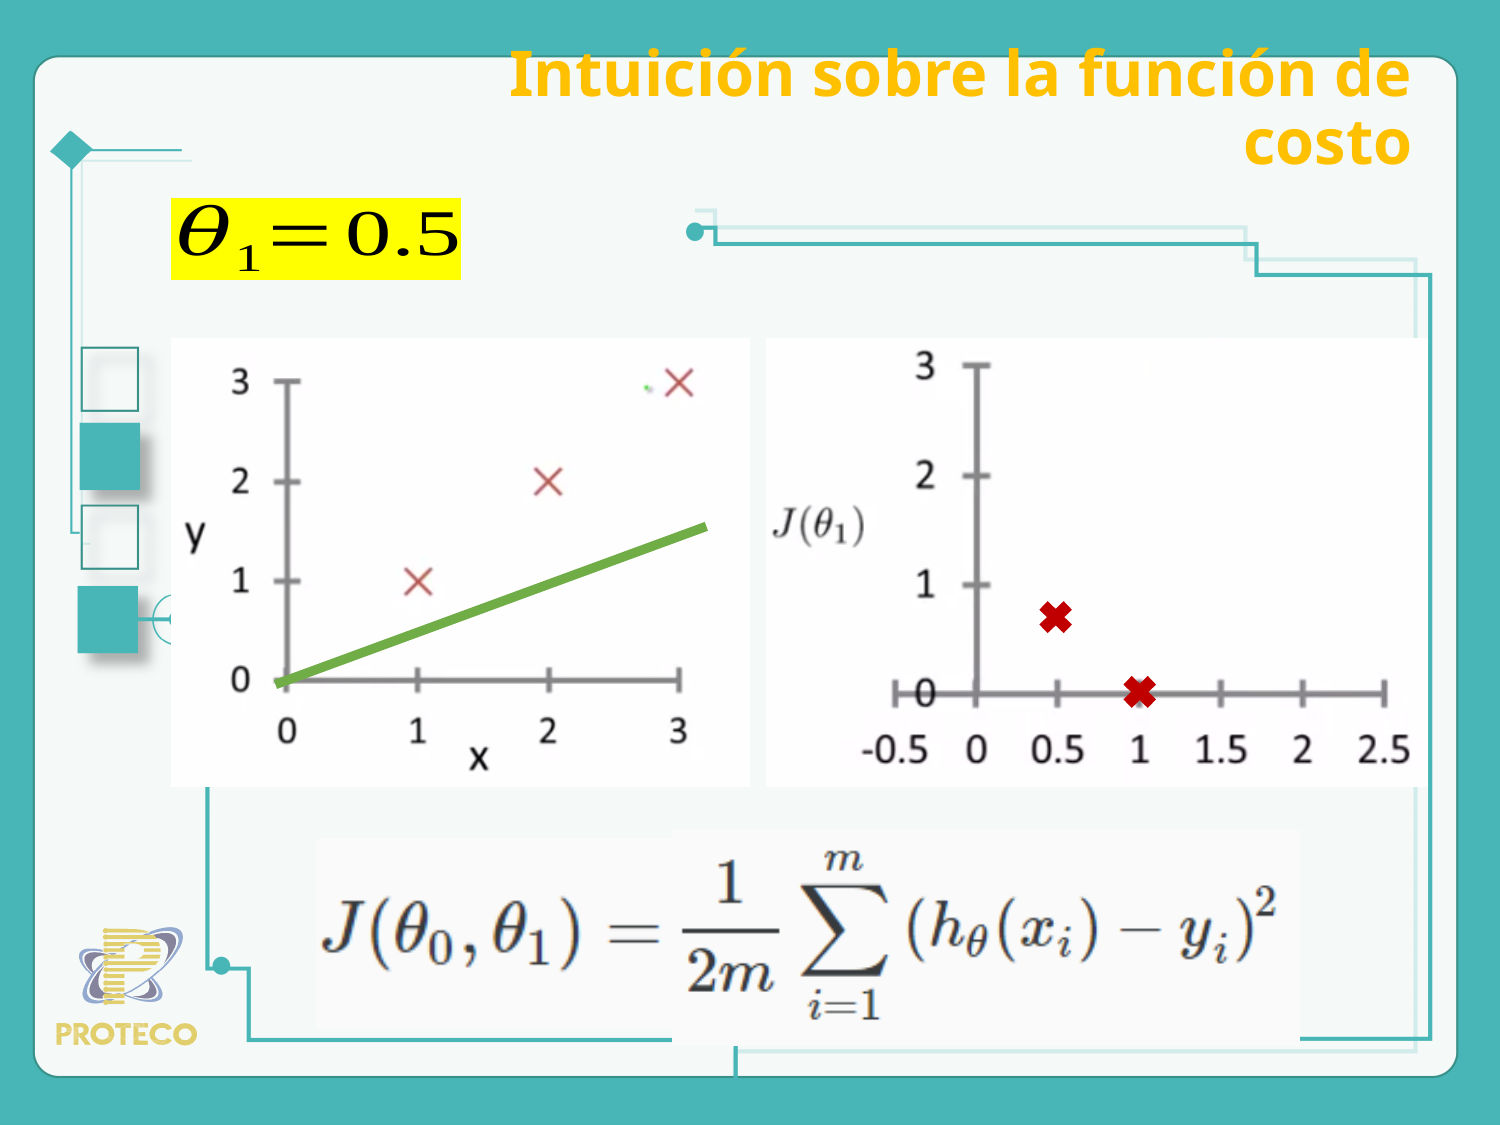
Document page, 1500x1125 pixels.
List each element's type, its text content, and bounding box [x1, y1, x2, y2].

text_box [275, 526, 707, 685]
title Intuición sobre la función de costo [403, 34, 1428, 187]
picture [0, 0, 1500, 1125]
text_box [316, 830, 1300, 1046]
